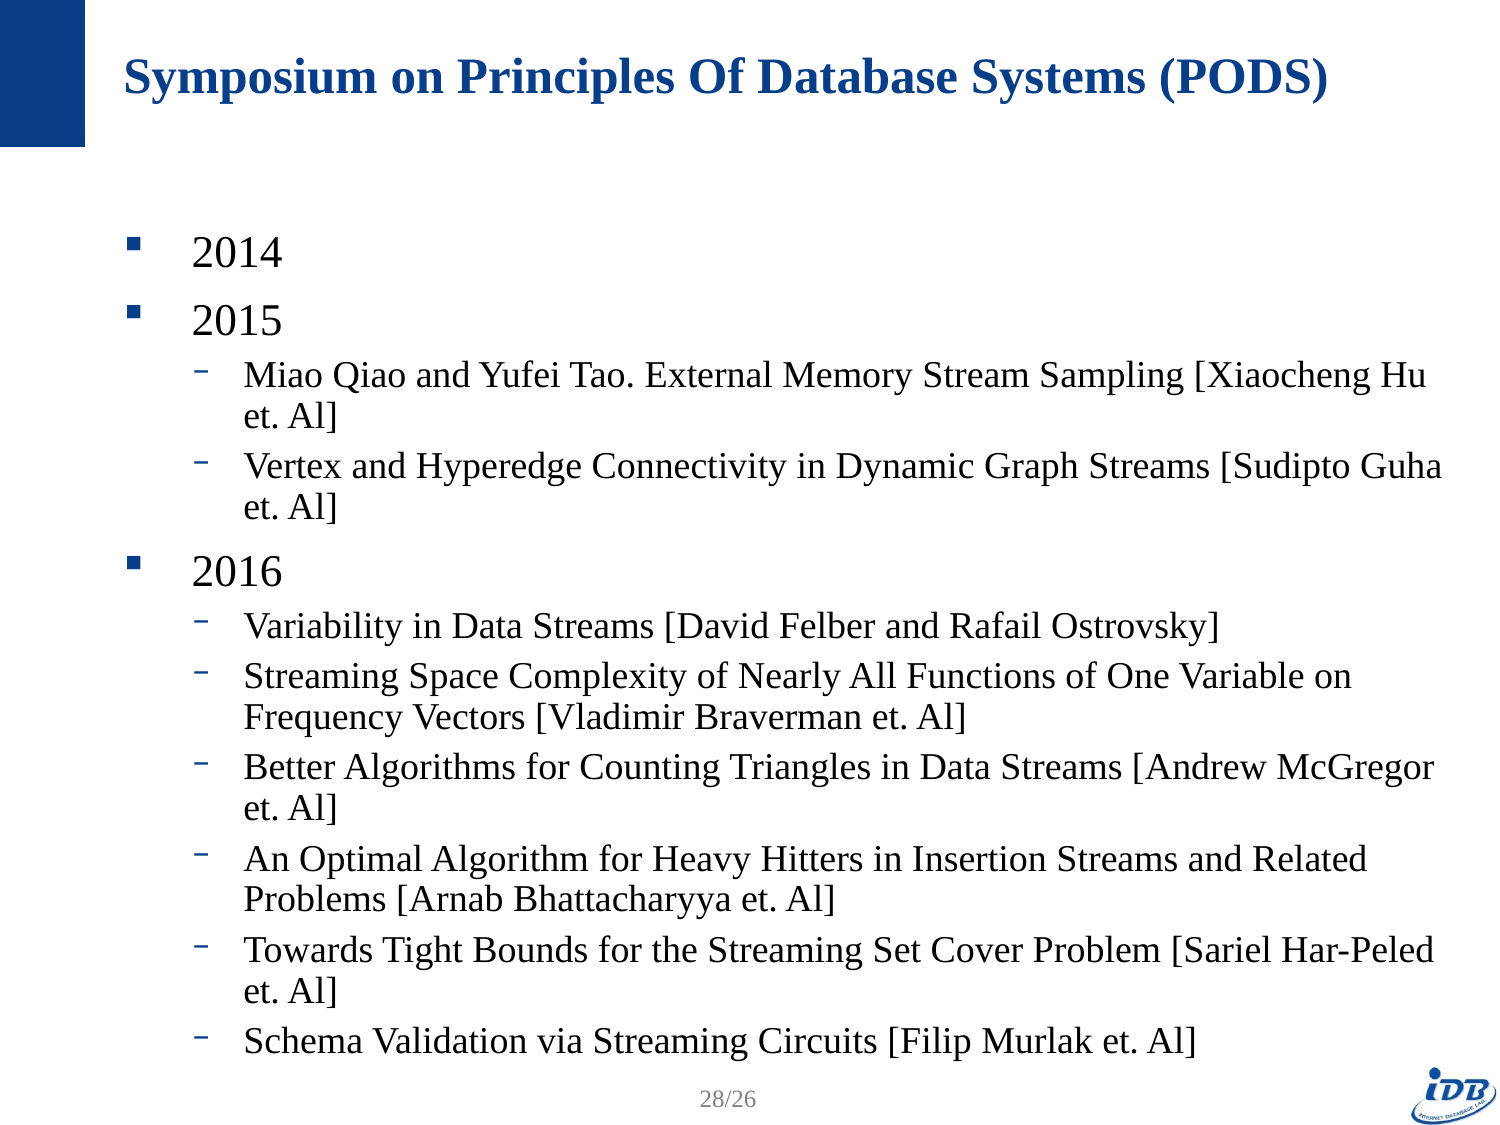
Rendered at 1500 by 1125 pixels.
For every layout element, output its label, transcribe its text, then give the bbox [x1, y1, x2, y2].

title Symposium on Principles Of Database Systems (PODS) [108, 15, 1379, 140]
picture [1411, 1067, 1497, 1125]
picture [0, 0, 85, 147]
list 2014 2015 Miao Qiao and Yufei Tao. External Memory Stream Sampling [Xiaocheng Hu et. Al] Vertex and Hyperedge Connectivity in Dynamic Graph Streams [Sudipto Guha et. Al] 2016 Variability in Data Streams [David Felber and Rafail Ostrovsky] Streaming Space Complexity of Nearly All Functions of One Variable on Frequency Vectors [Vladimir Braverman et. Al] Better Algorithms for Counting Triangles in Data Streams [Andrew McGregor et. Al] An Optimal Algorithm for Heavy Hitters in Insertion Streams and Related Problems [Arnab Bhattacharyya et. Al] Towards Tight Bounds for the Streaming Set Cover Problem [Sariel Har-Peled et. Al] Schema Validation via Streaming Circuits [Filip Murlak et. Al] [108, 220, 1471, 1079]
